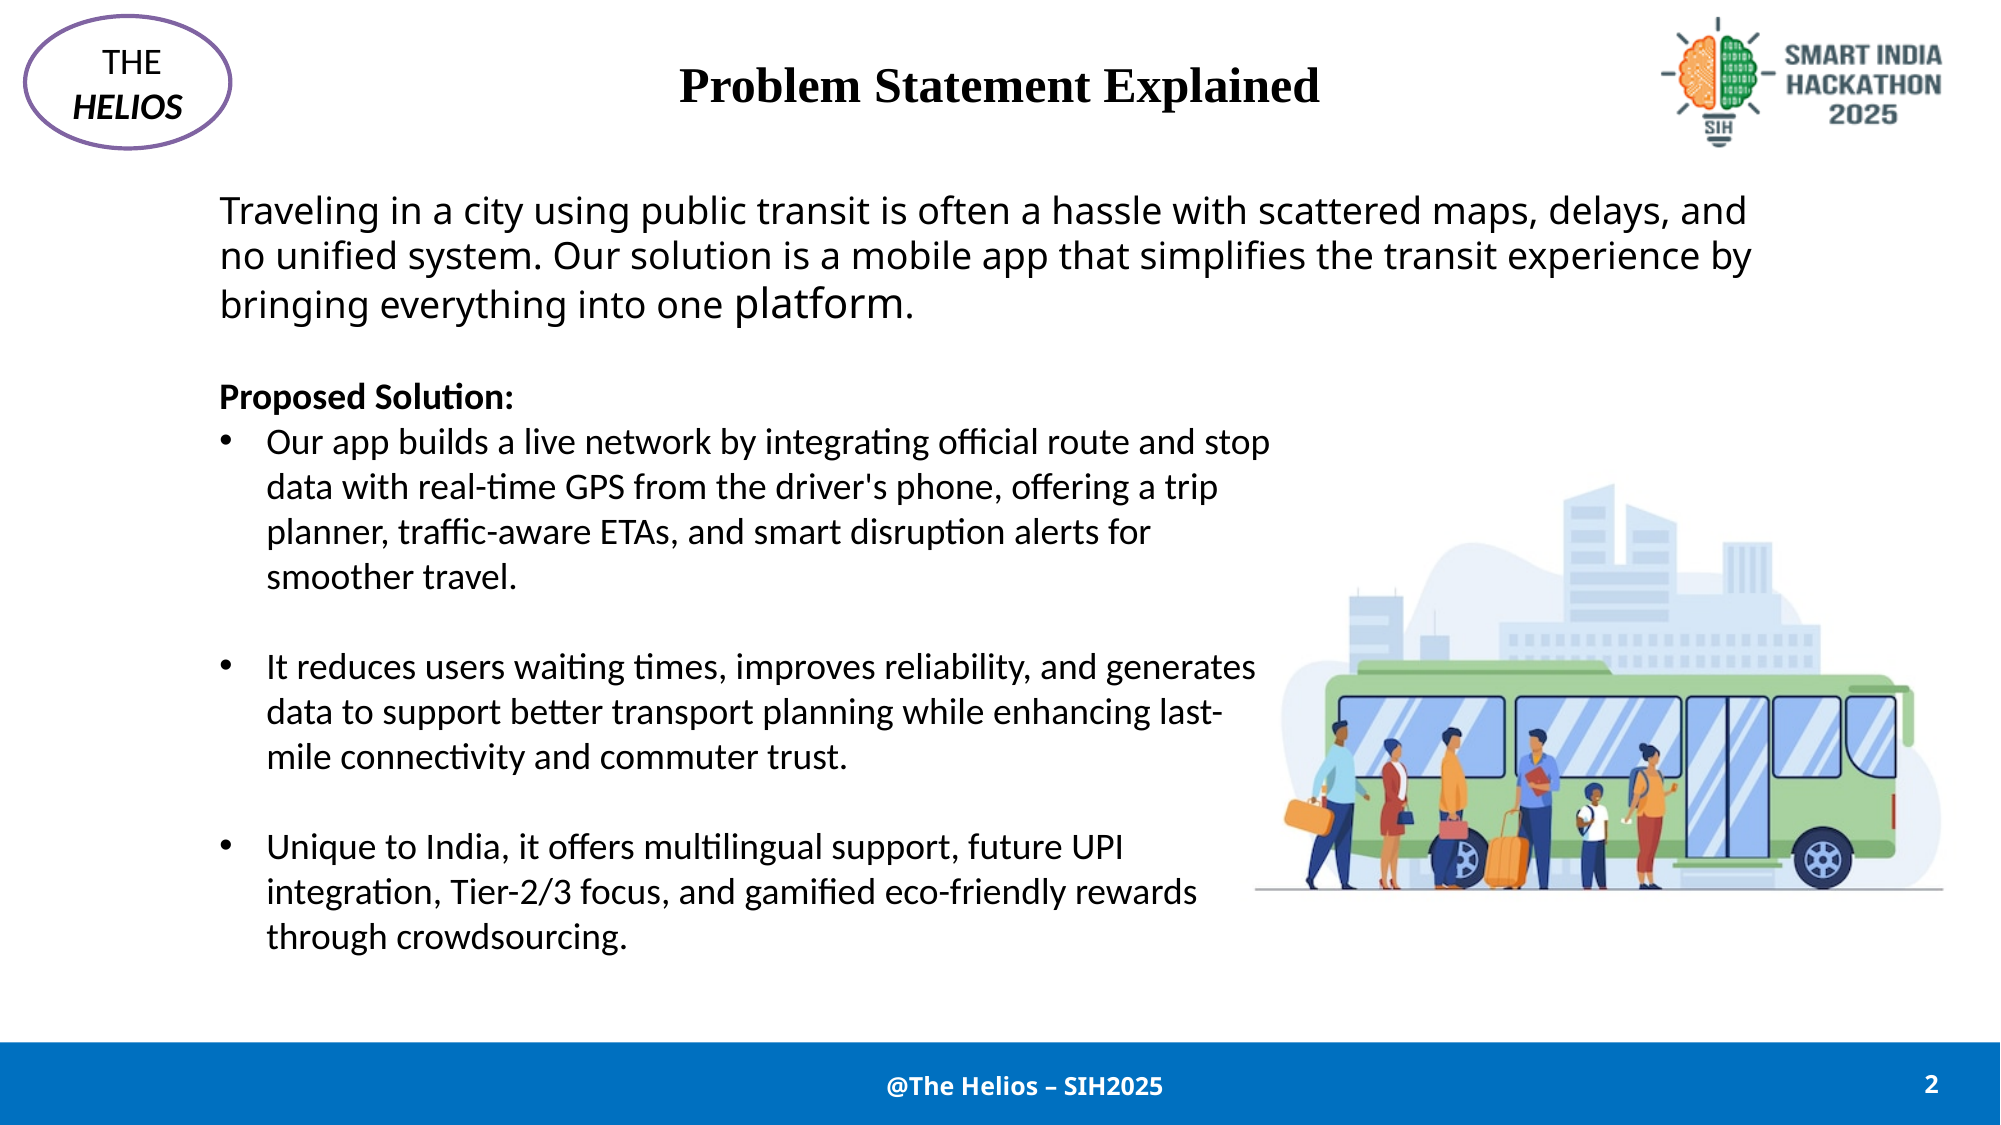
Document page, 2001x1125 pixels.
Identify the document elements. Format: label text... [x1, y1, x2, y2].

picture [1198, 429, 2000, 964]
text_box Proposed Solution: Our app builds a live network by integrating official route and stop data with real-time GPS from the driver's phone, offering a trip planner, traffic-aware ETAs, and smart disruption alerts for smoother travel. It reduces users waiting times, improves reliability, and generates data to support better transport planning while enhancing last-mile connectivity and commuter trust. Unique to India, it offers multilingual support, future UPI integration, Tier-2/3 focus, and gamified eco-friendly rewards through crowdsourcing. [204, 364, 1288, 965]
picture [1657, 9, 1946, 156]
title Problem Statement Explained [533, 8, 1466, 156]
footer @The Helios – SIH2025 [762, 1055, 1289, 1116]
text_box Traveling in a city using public transit is often a hassle with scattered maps, delays, and no unified system. Our solution is a mobile app that simplifies the transit experience by bringing everything into one platform. [204, 183, 1795, 330]
slide_number 2 [1899, 1055, 1955, 1116]
text_box THE HELIOS [22, 13, 233, 151]
text_box [0, 1042, 2000, 1125]
